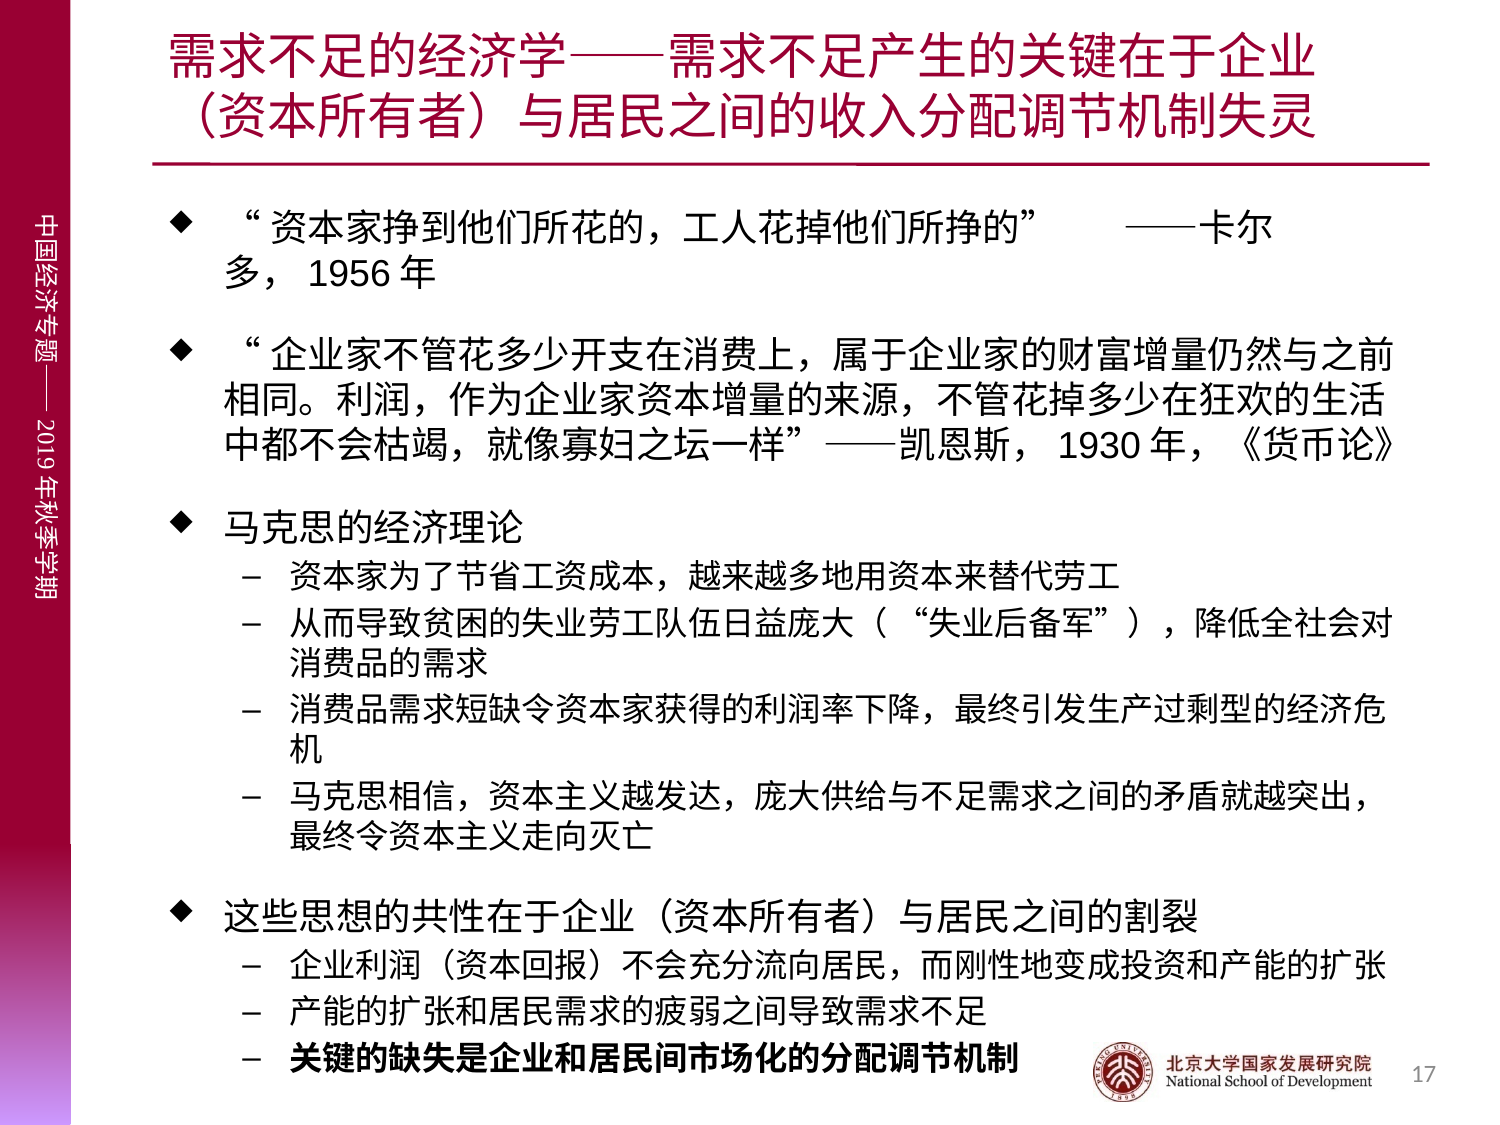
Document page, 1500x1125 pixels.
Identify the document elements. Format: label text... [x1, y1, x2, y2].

title 需求不足的经济学——需求不足产生的关键在于企业（资本所有者）与居民之间的收入分配调节机制失灵 [152, 0, 1426, 153]
picture [1093, 1042, 1101, 1102]
list “资本家挣到他们所花的，工人花掉他们所挣的” ——卡尔多，1956年 “企业家不管花多少开支在消费上，属于企业家的财富增量仍然与之前相同。利润，作为企业家资本增量的来源，不管花掉多少在狂欢的生活中都不会枯竭，就像寡妇之坛一样”——凯恩斯，1930年，《货币论》 马克思的经济理论 资本家为了节省工资成本，越来越多地用资本来替代劳工 从而导致贫困的失业劳工队伍日益庞大（ “失业后备军”），降低全社会对消费品的需求 消费品需求短缺令资本家获得的利润率下降，最终引发生产过剩型的经济危机 马克思相信，资本主义越发达，庞大供给与不足需求之间的矛盾就越突出，最终令资本主义走向灭亡 这些思想的共性在于企业（资本所有者）与居民之间的割裂 企业利润（资本回报）不会充分流向居民，而刚性地变成投资和产能的扩张 产能的扩张和居民需求的疲弱之间导致需求不足 关键的缺失是企业和居民间市场化的分配调节机制 [152, 196, 1430, 997]
slide_number 17 [1101, 1042, 1452, 1103]
